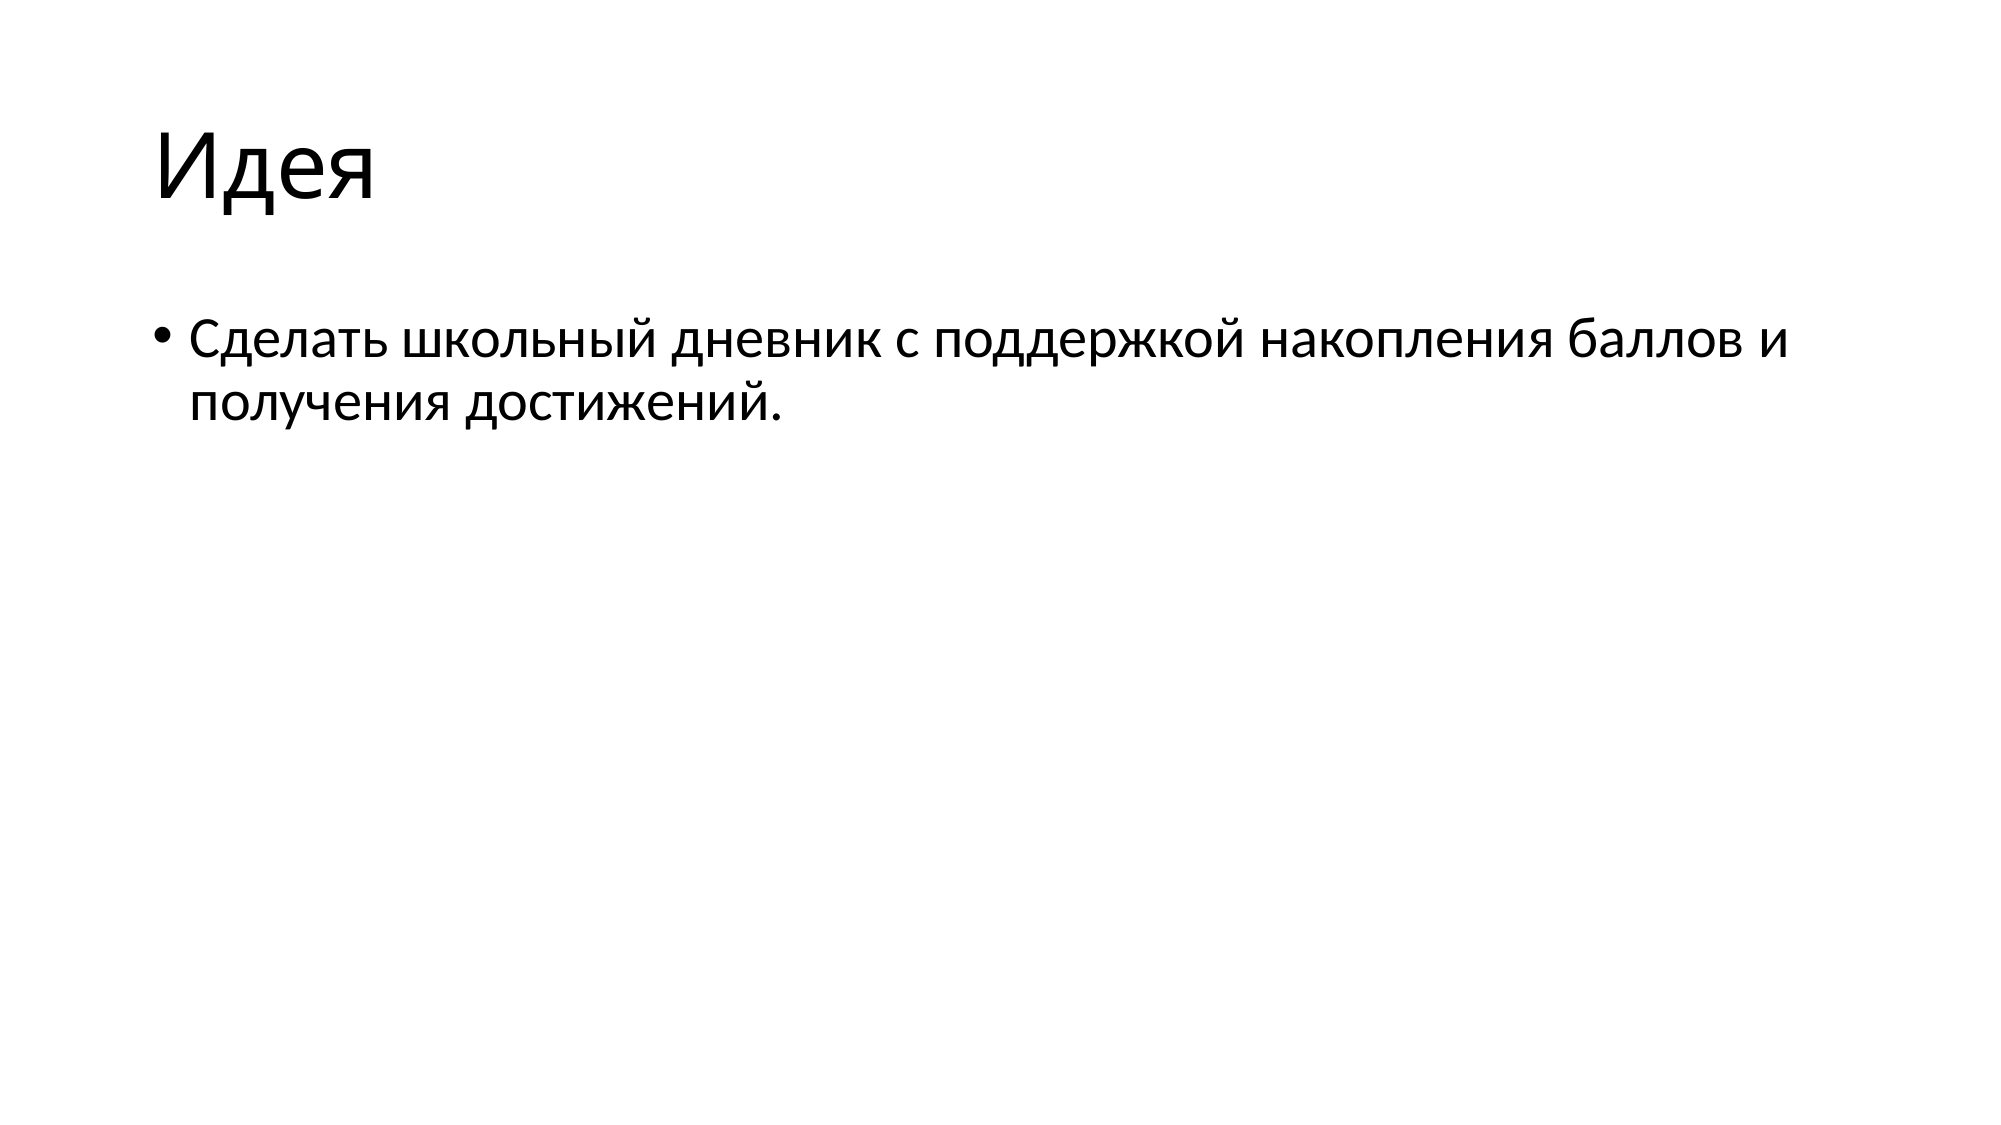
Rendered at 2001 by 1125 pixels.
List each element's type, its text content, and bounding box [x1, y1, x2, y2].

title Идея [137, 59, 1863, 278]
list Сделать школьный дневник с поддержкой накопления баллов и получения достижений. [137, 299, 1863, 1014]
